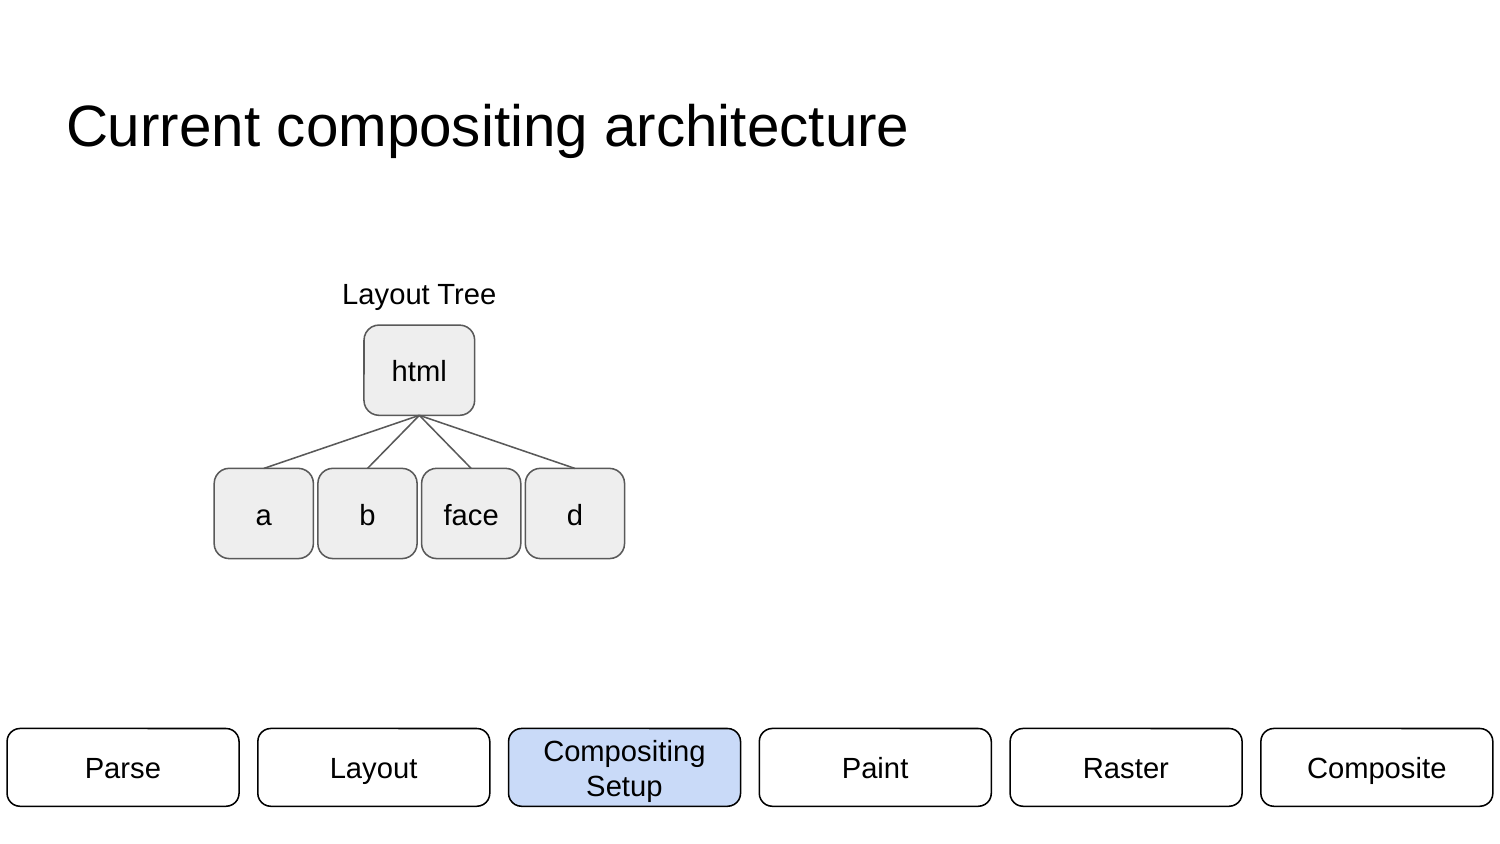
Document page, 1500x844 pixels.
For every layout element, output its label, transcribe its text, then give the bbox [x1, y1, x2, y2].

text_box Paint [759, 728, 992, 807]
text_box Layout [257, 728, 490, 807]
text_box Composite [1260, 728, 1493, 807]
text_box Compositing Setup [508, 728, 741, 807]
text_box Parse [7, 728, 240, 807]
text_box Raster [1010, 728, 1243, 807]
title Current compositing architecture [51, 72, 1449, 167]
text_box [213, 226, 625, 559]
